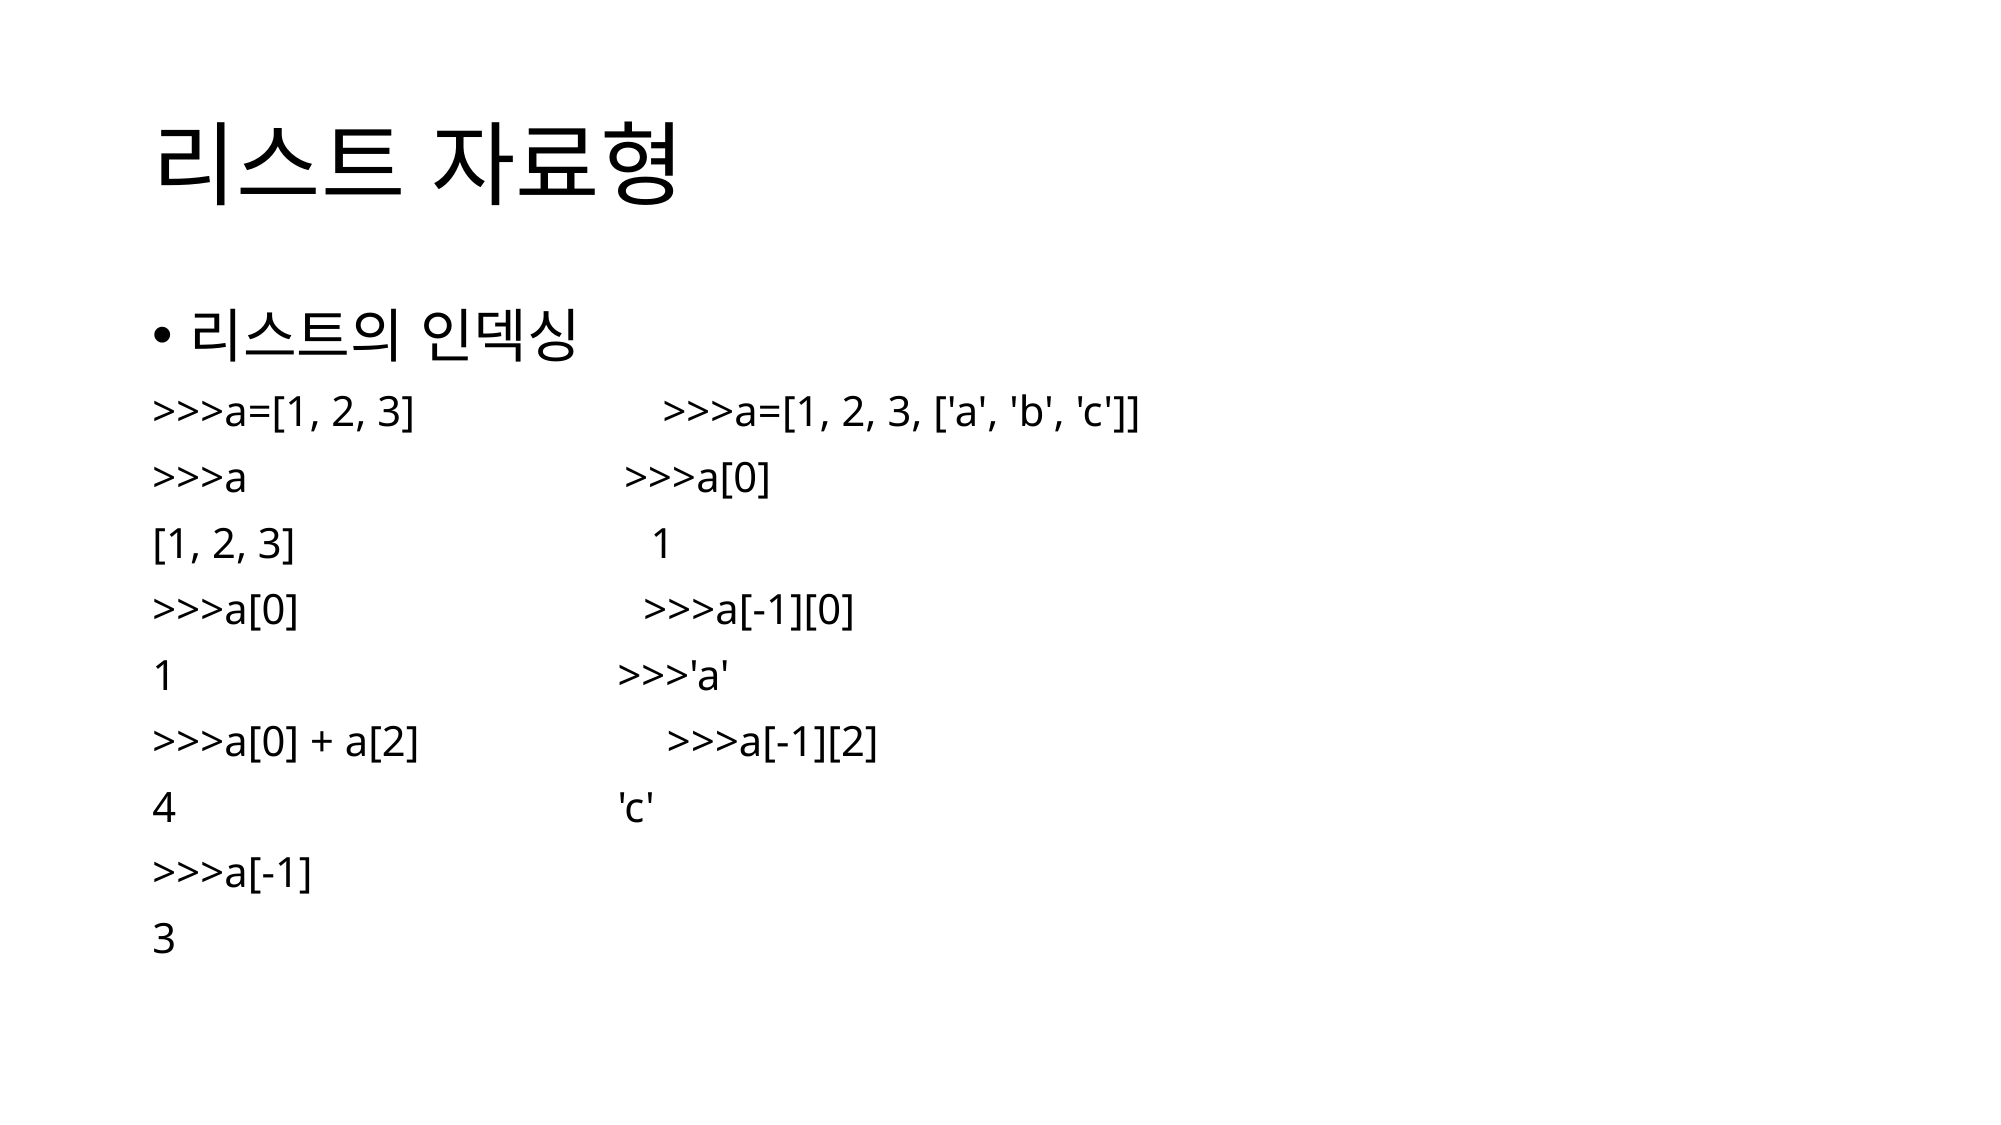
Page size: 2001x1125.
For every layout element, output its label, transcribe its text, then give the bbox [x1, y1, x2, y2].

title 리스트 자료형 [137, 59, 1863, 278]
list 리스트의 인덱싱 >>>a=[1, 2, 3] >>>a=[1, 2, 3, ['a', 'b', 'c']] >>>a >>>a[0] [1, 2, 3] 1 >>>a[0] >>>a[-1][0] 1 >>>'a' >>>a[0] + a[2] >>>a[-1][2] 4 'c' >>>a[-1] 3 [137, 299, 1863, 1014]
